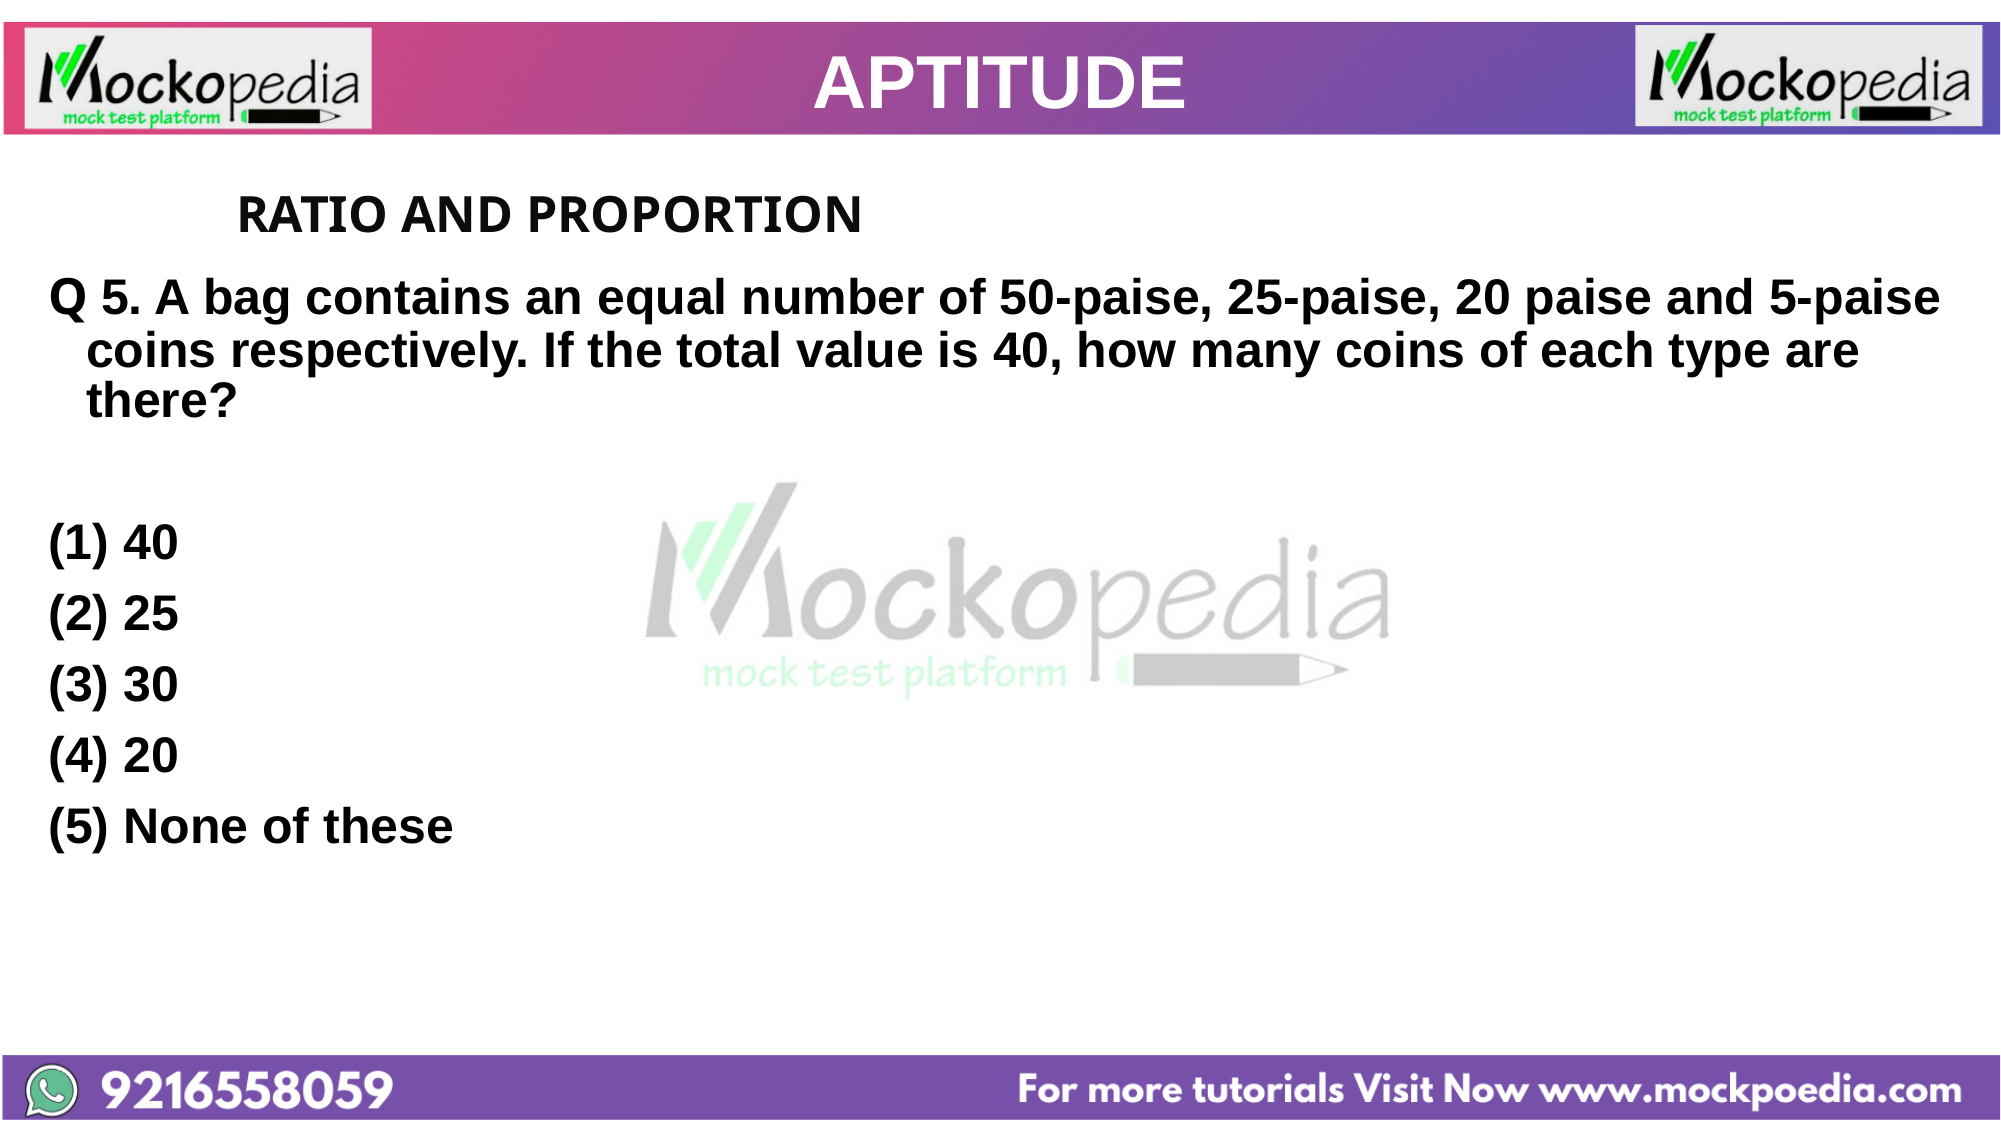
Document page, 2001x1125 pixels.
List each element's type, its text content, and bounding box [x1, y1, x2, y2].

title APTITUDE [41, 31, 1959, 142]
picture [0, 0, 2001, 1125]
list RATIO AND PROPORTION Q 5. A bag contains an equal number of 50-paise, 25-paise, 20 paise and 5-paise coins respectively. If the total value is 40, how many coins of each type are there? 40 (2) 25 (3) 30 (4) 20 (5) None of these [33, 175, 1959, 1053]
